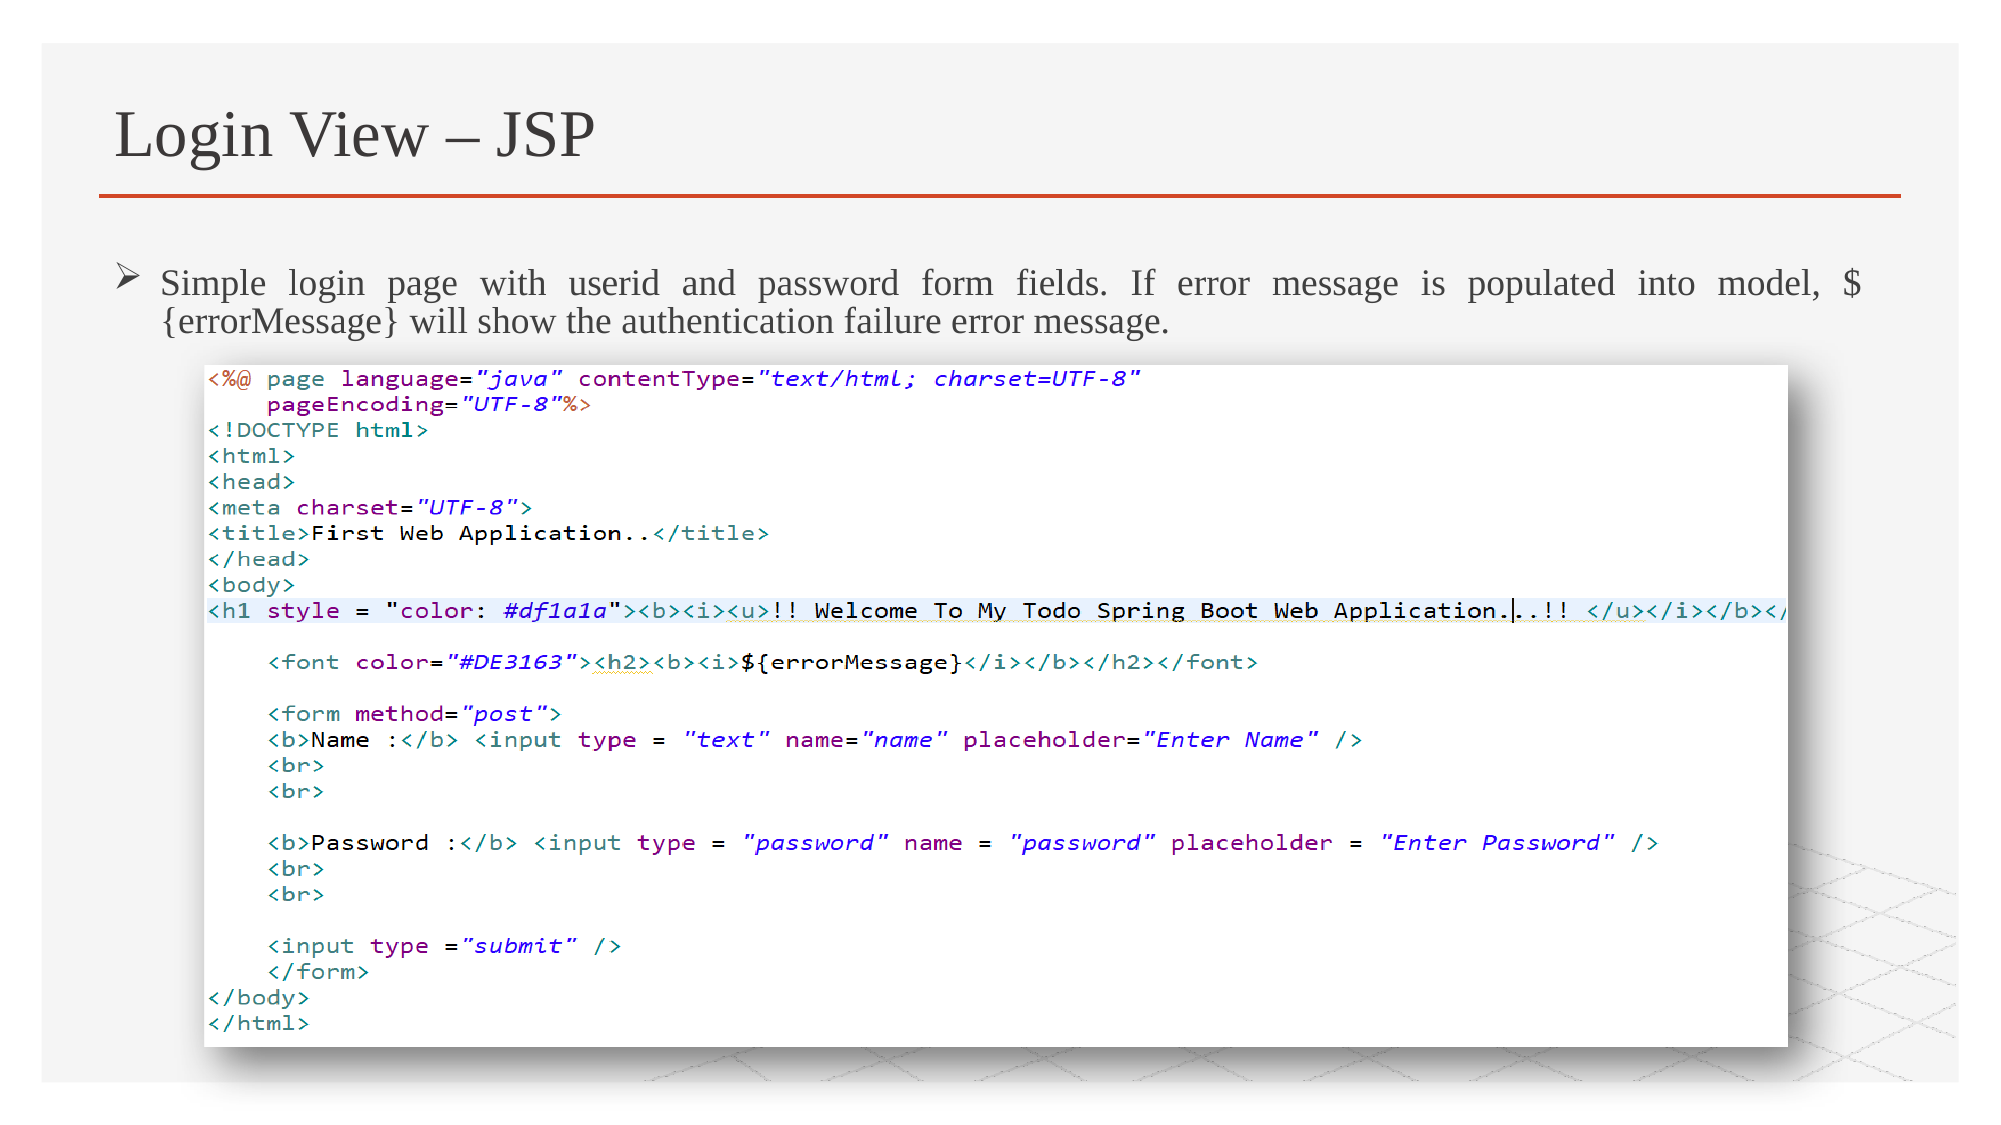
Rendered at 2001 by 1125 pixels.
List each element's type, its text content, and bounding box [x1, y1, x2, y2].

title Login View – JSP [99, 73, 1901, 197]
picture [204, 365, 1788, 1047]
text_box Simple login page with userid and password form fields. If error message is populated into model, ${errorMessage} will show the authentication failure error message. [98, 258, 1879, 360]
picture [607, 787, 1956, 1081]
